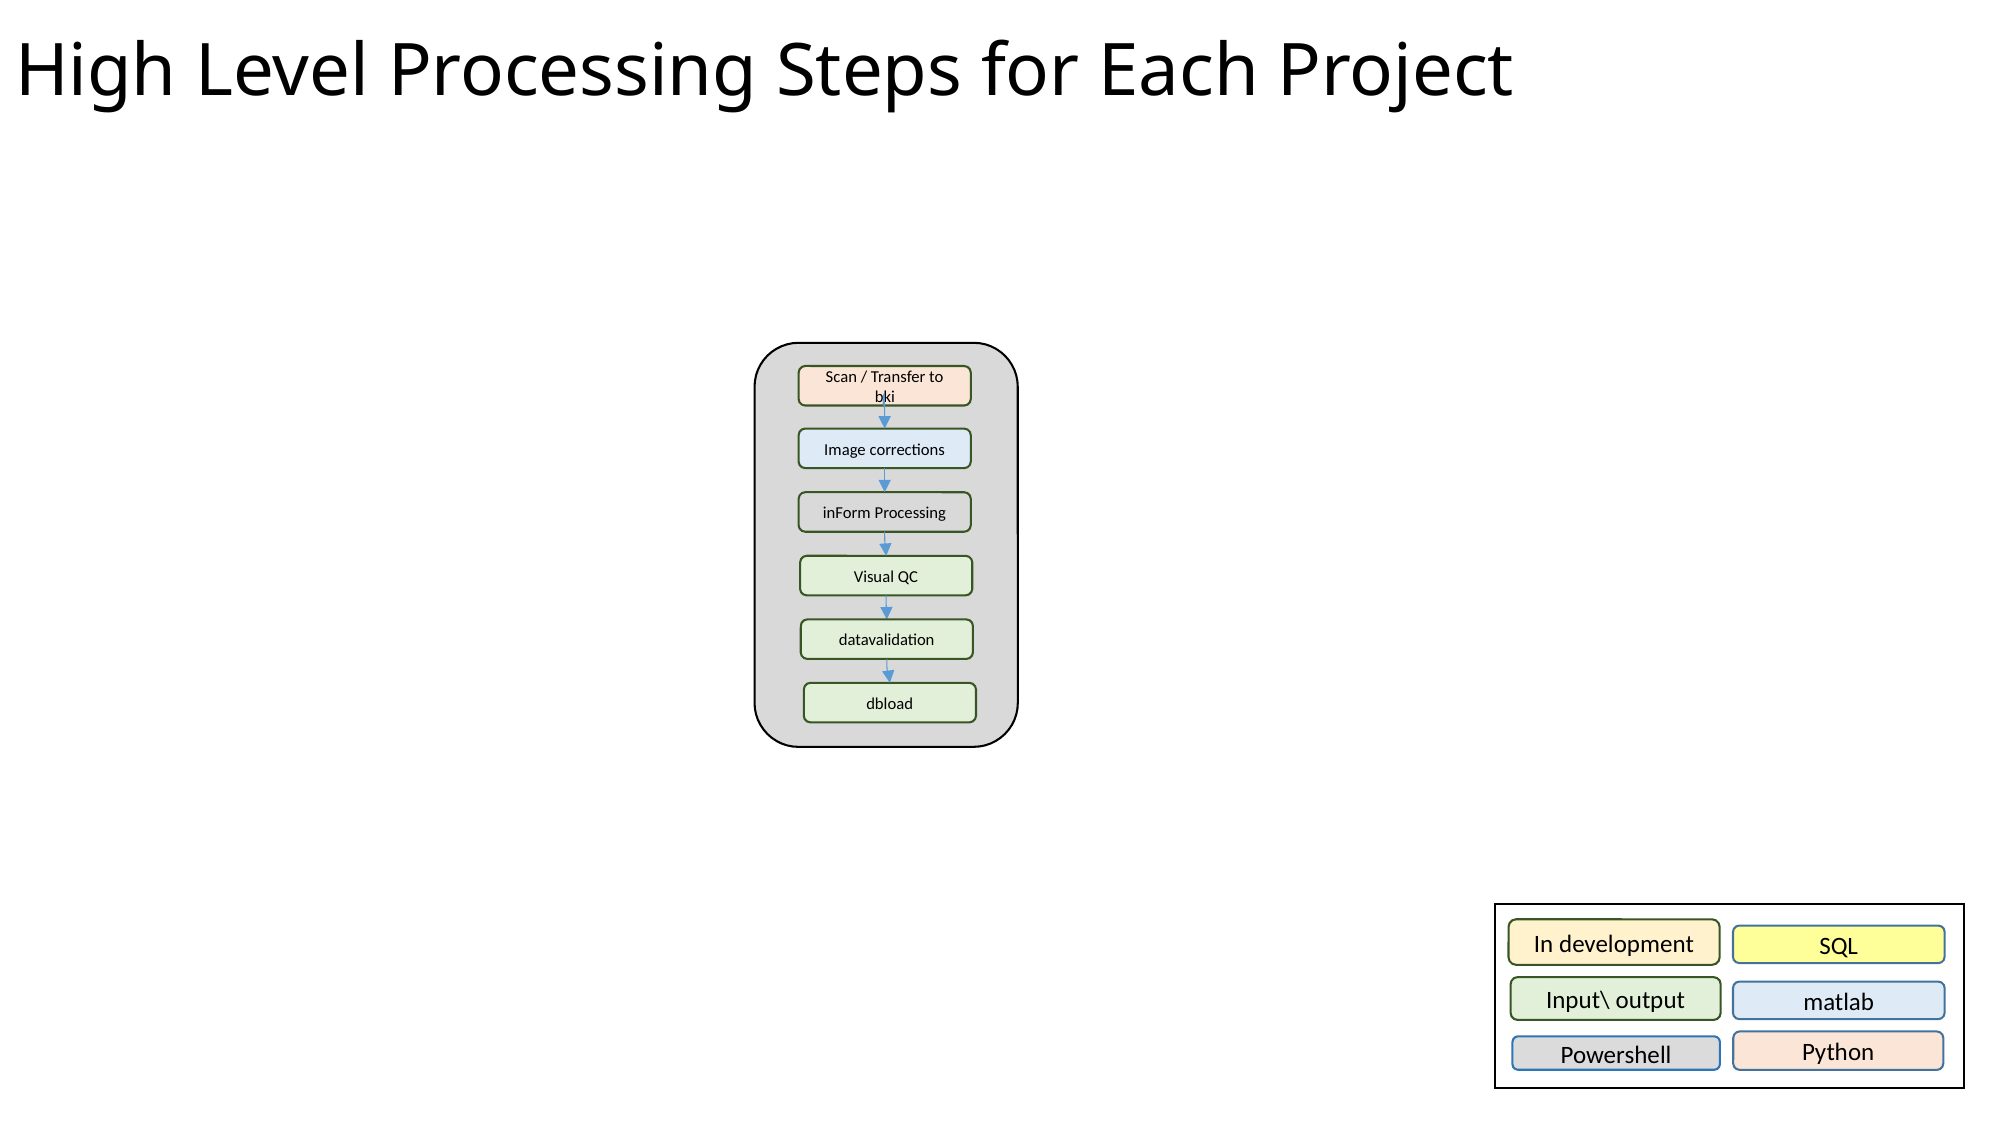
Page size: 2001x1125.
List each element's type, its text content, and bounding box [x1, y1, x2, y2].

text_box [1495, 903, 1965, 1089]
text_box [754, 342, 1018, 747]
title High Level Processing Steps for Each Project [0, 0, 1566, 145]
